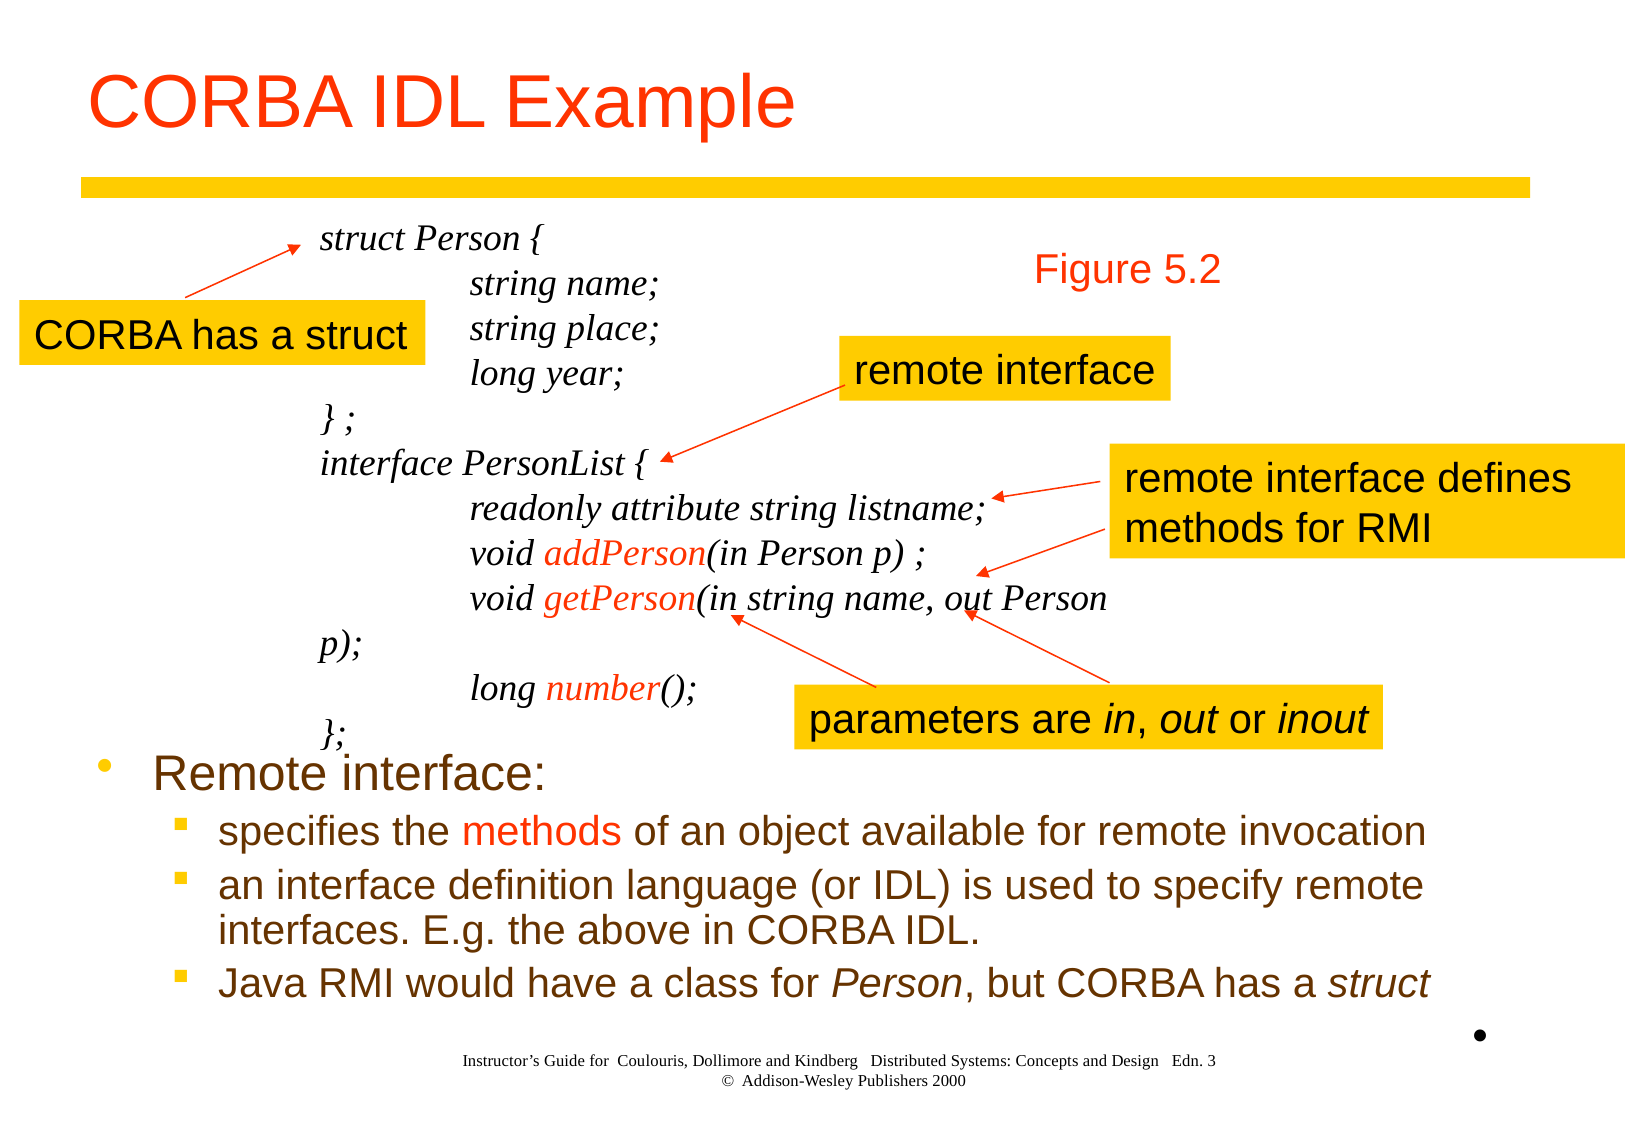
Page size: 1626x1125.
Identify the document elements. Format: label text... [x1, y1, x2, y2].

footer Instructor’s Guide for Coulouris, Dollimore and Kindberg Distributed Systems: Concepts and Design Edn. 3 © Addison-Wesley Publishers 2000 [351, 1049, 1341, 1098]
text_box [730, 610, 1383, 750]
text_box Figure 5.2 [1019, 234, 1237, 300]
text_box struct Person { string name; string place; long year; } ; interface PersonList { readonly attribute string listname; void addPerson(in Person p) ; void getPerson(in string name, out Person p); long number(); }; [304, 205, 1176, 739]
title CORBA IDL Example [71, 37, 1531, 151]
text_box • [1456, 995, 1504, 1071]
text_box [18, 244, 426, 366]
list Remote interface: specifies the methods of an object available for remote invocation an interface definition language (or IDL) is used to specify remote interfaces. E.g. the above in CORBA IDL. Java RMI would have a class for Person, but CORBA has a struct [80, 739, 1535, 1026]
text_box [659, 335, 1171, 462]
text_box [975, 443, 1625, 577]
